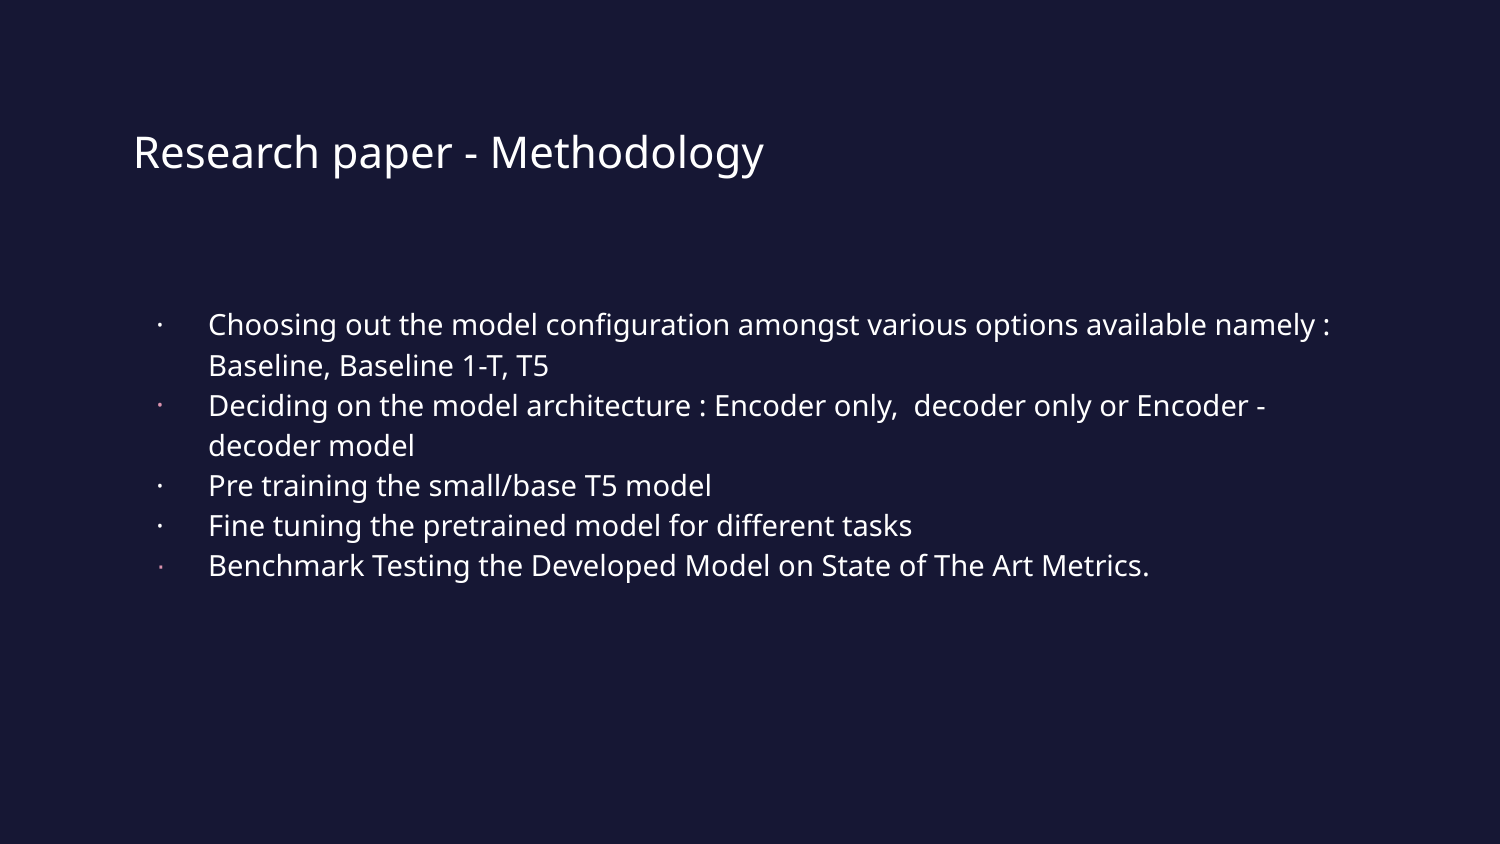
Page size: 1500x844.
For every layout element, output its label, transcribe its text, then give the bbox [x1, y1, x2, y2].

title Research paper - Methodology [132, 123, 1367, 206]
list Choosing out the model configuration amongst various options available namely : Baseline, Baseline 1-T, T5 Deciding on the model architecture : Encoder only, decoder only or Encoder - decoder model Pre training the small/base T5 model Fine tuning the pretrained model for different tasks Benchmark Testing the Developed Model on State of The Art Metrics. [132, 266, 1368, 757]
